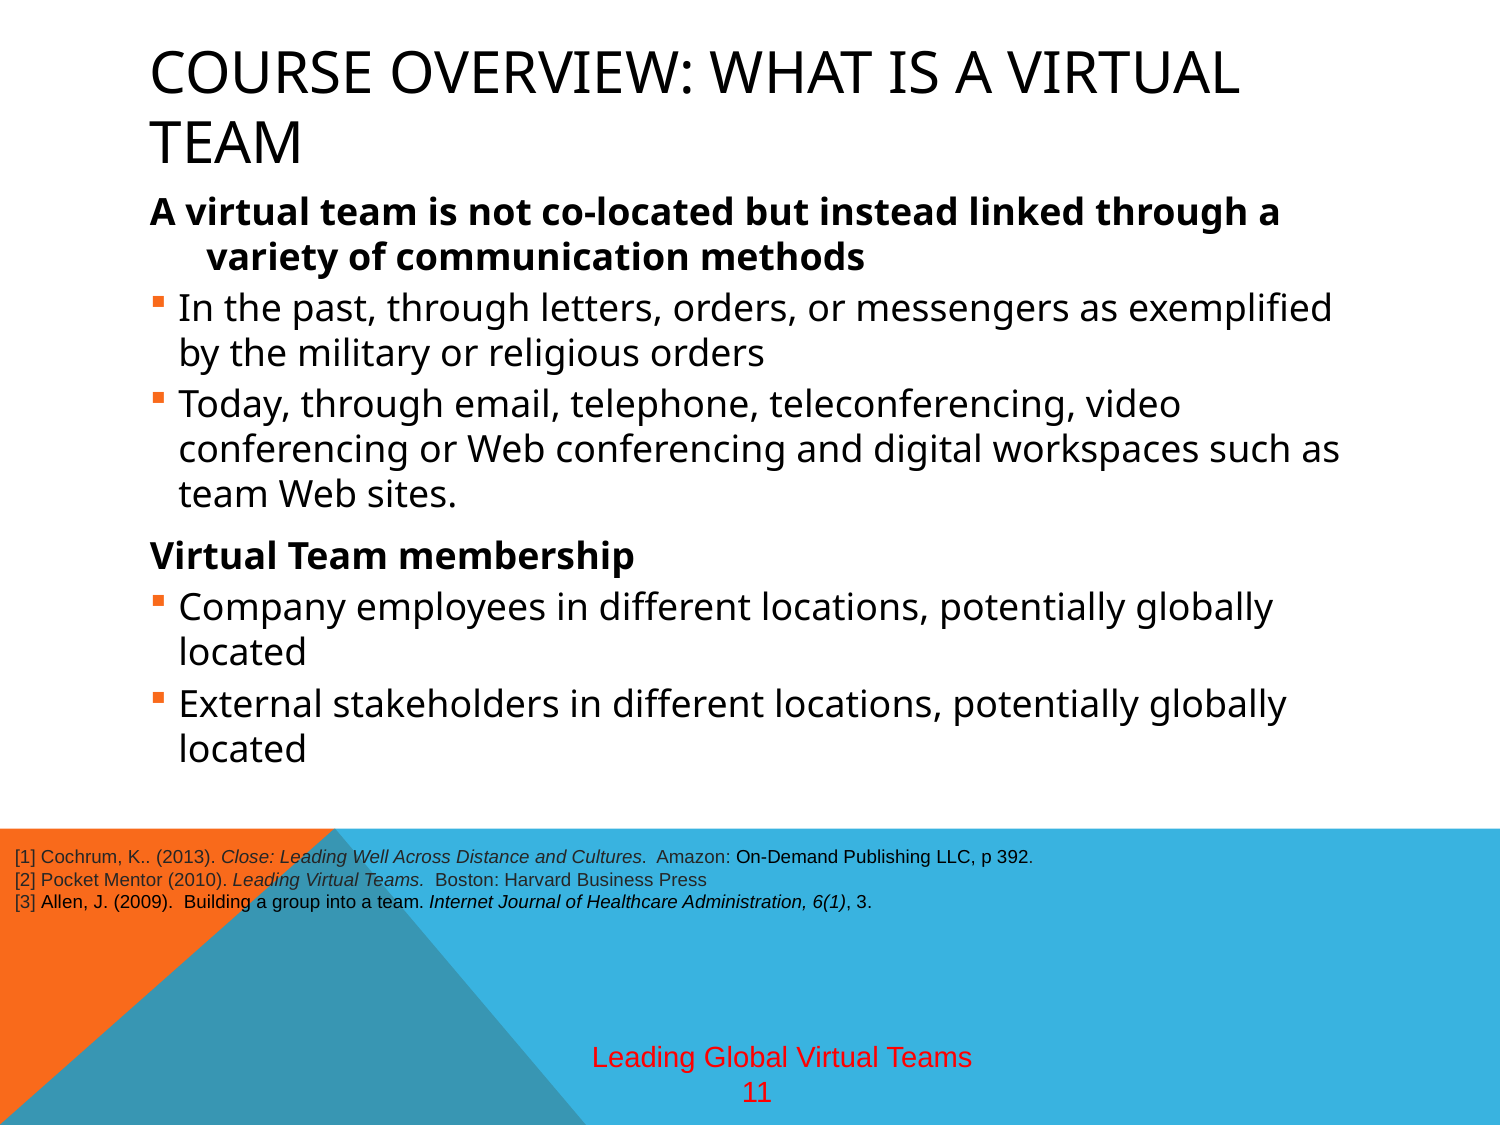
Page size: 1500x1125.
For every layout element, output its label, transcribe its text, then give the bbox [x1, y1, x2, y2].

title Course Overview: What is a virtual Team [134, 59, 1369, 150]
list A virtual team is not co-located but instead linked through a variety of communication methods In the past, through letters, orders, or messengers as exemplified by the military or religious orders Today, through email, telephone, teleconferencing, video conferencing or Web conferencing and digital workspaces such as team Web sites. Virtual Team membership Company employees in different locations, potentially globally located External stakeholders in different locations, potentially globally located [134, 180, 1369, 768]
text_box [1] Cochrum, K.. (2013). Close: Leading Well Across Distance and Cultures. Amazon: On-Demand Publishing LLC, p 392. [2] Pocket Mentor (2010). Leading Virtual Teams. Boston: Harvard Business Press [3] Allen, J. (2009). Building a group into a team. Internet Journal of Healthcare Administration, 6(1), 3. [0, 837, 1425, 920]
